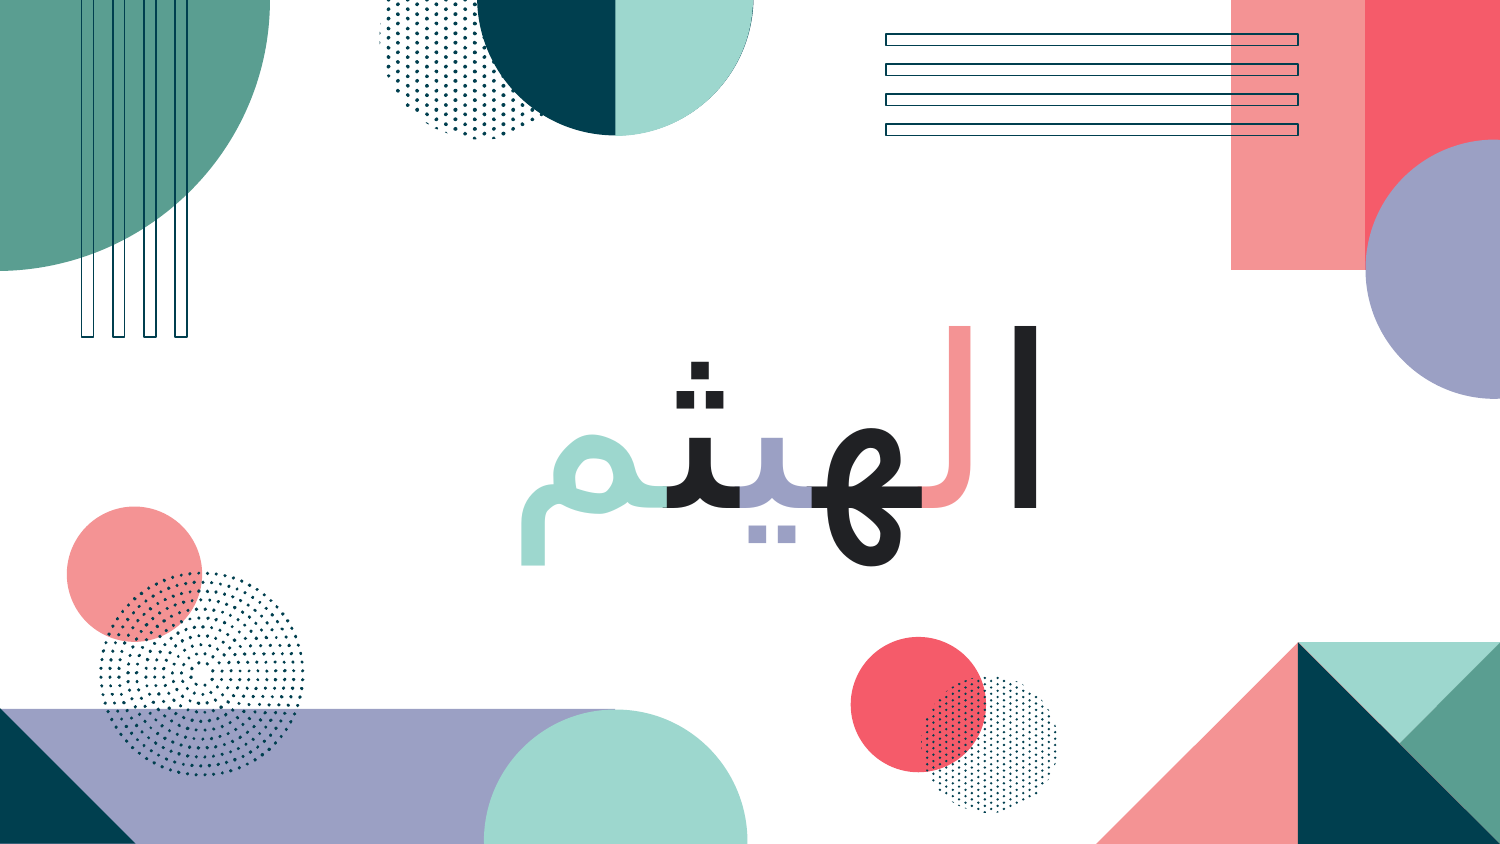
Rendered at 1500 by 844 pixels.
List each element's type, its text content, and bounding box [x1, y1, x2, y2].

title الهيثم [307, 286, 1273, 540]
